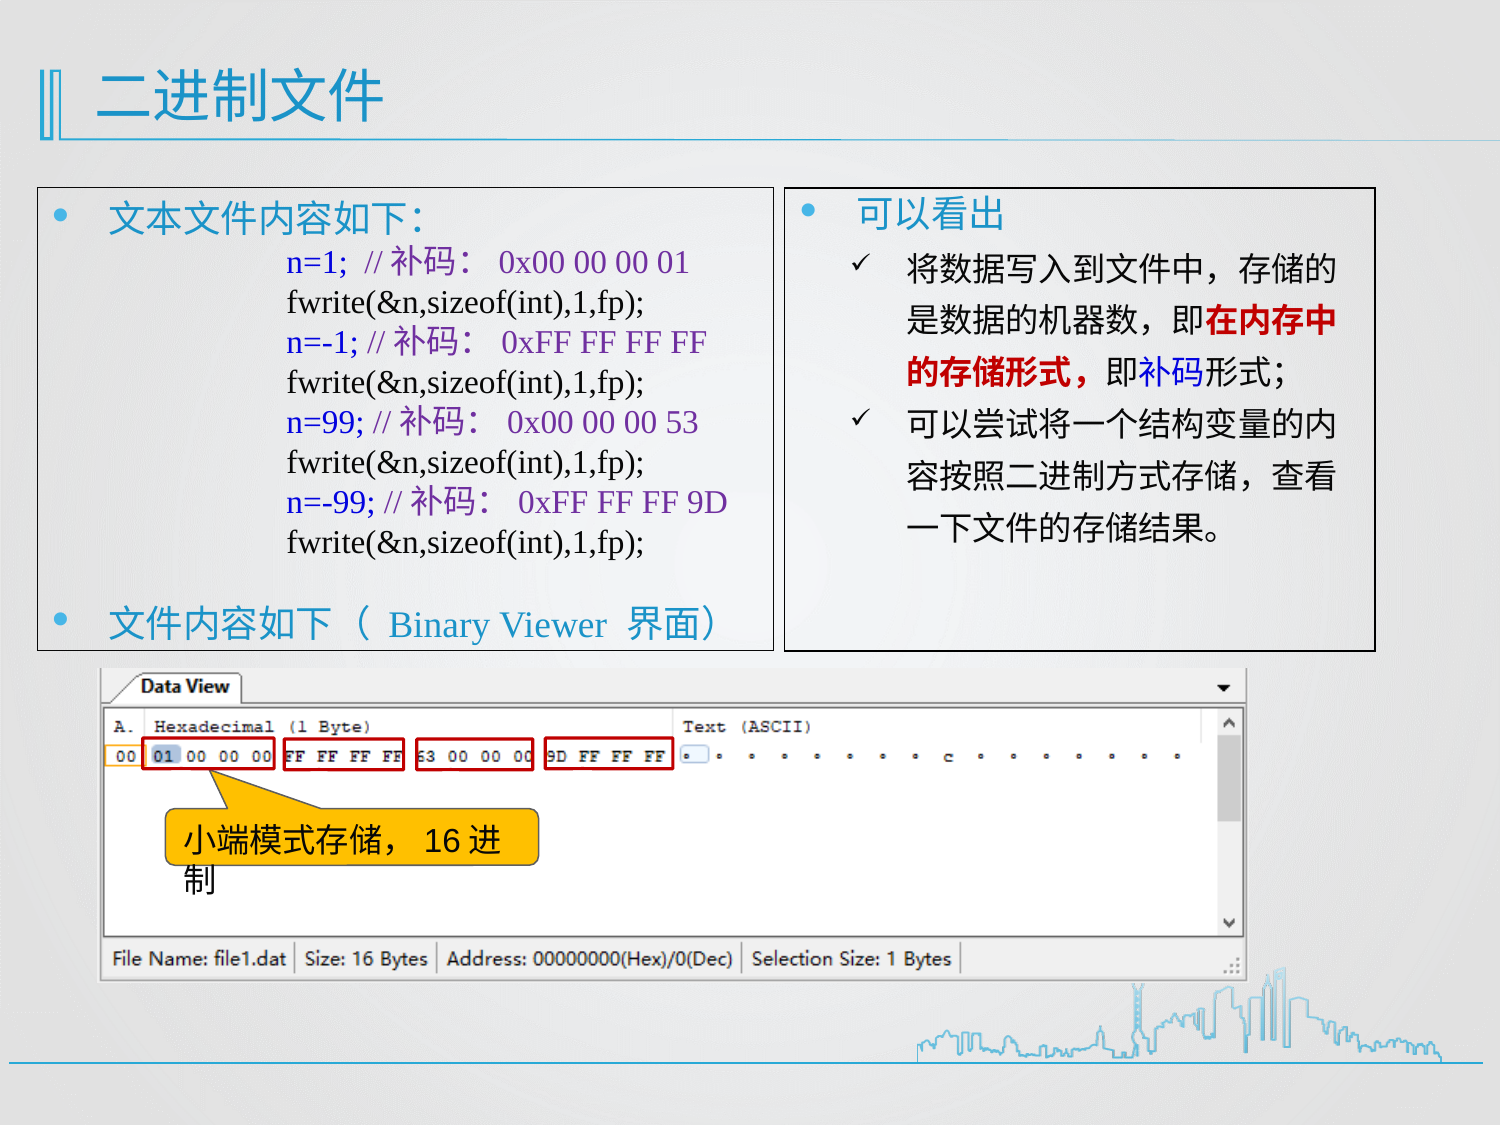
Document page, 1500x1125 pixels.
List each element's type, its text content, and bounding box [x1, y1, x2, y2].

text_box 可以看出 将数据写入到文件中，存储的是数据的机器数，即在内存中的存储形式，即补码形式； 可以尝试将一个结构变量的内容按照二进制方式存储，查看一下文件的存储结果。 [784, 187, 1376, 651]
picture [0, 0, 1500, 1125]
title 二进制文件 [79, 41, 1407, 138]
list 文本文件内容如下： n=1; //补码：0x00 00 00 01 fwrite(&n,sizeof(int),1,fp); n=-1; //补码：0xFF FF FF FF fwrite(&n,sizeof(int),1,fp); n=99; //补码：0x00 00 00 53 fwrite(&n,sizeof(int),1,fp); n=-99; //补码：0xFF FF FF 9D fwrite(&n,sizeof(int),1,fp); 文件内容如下（ Binary Viewer 界面） [37, 187, 774, 651]
